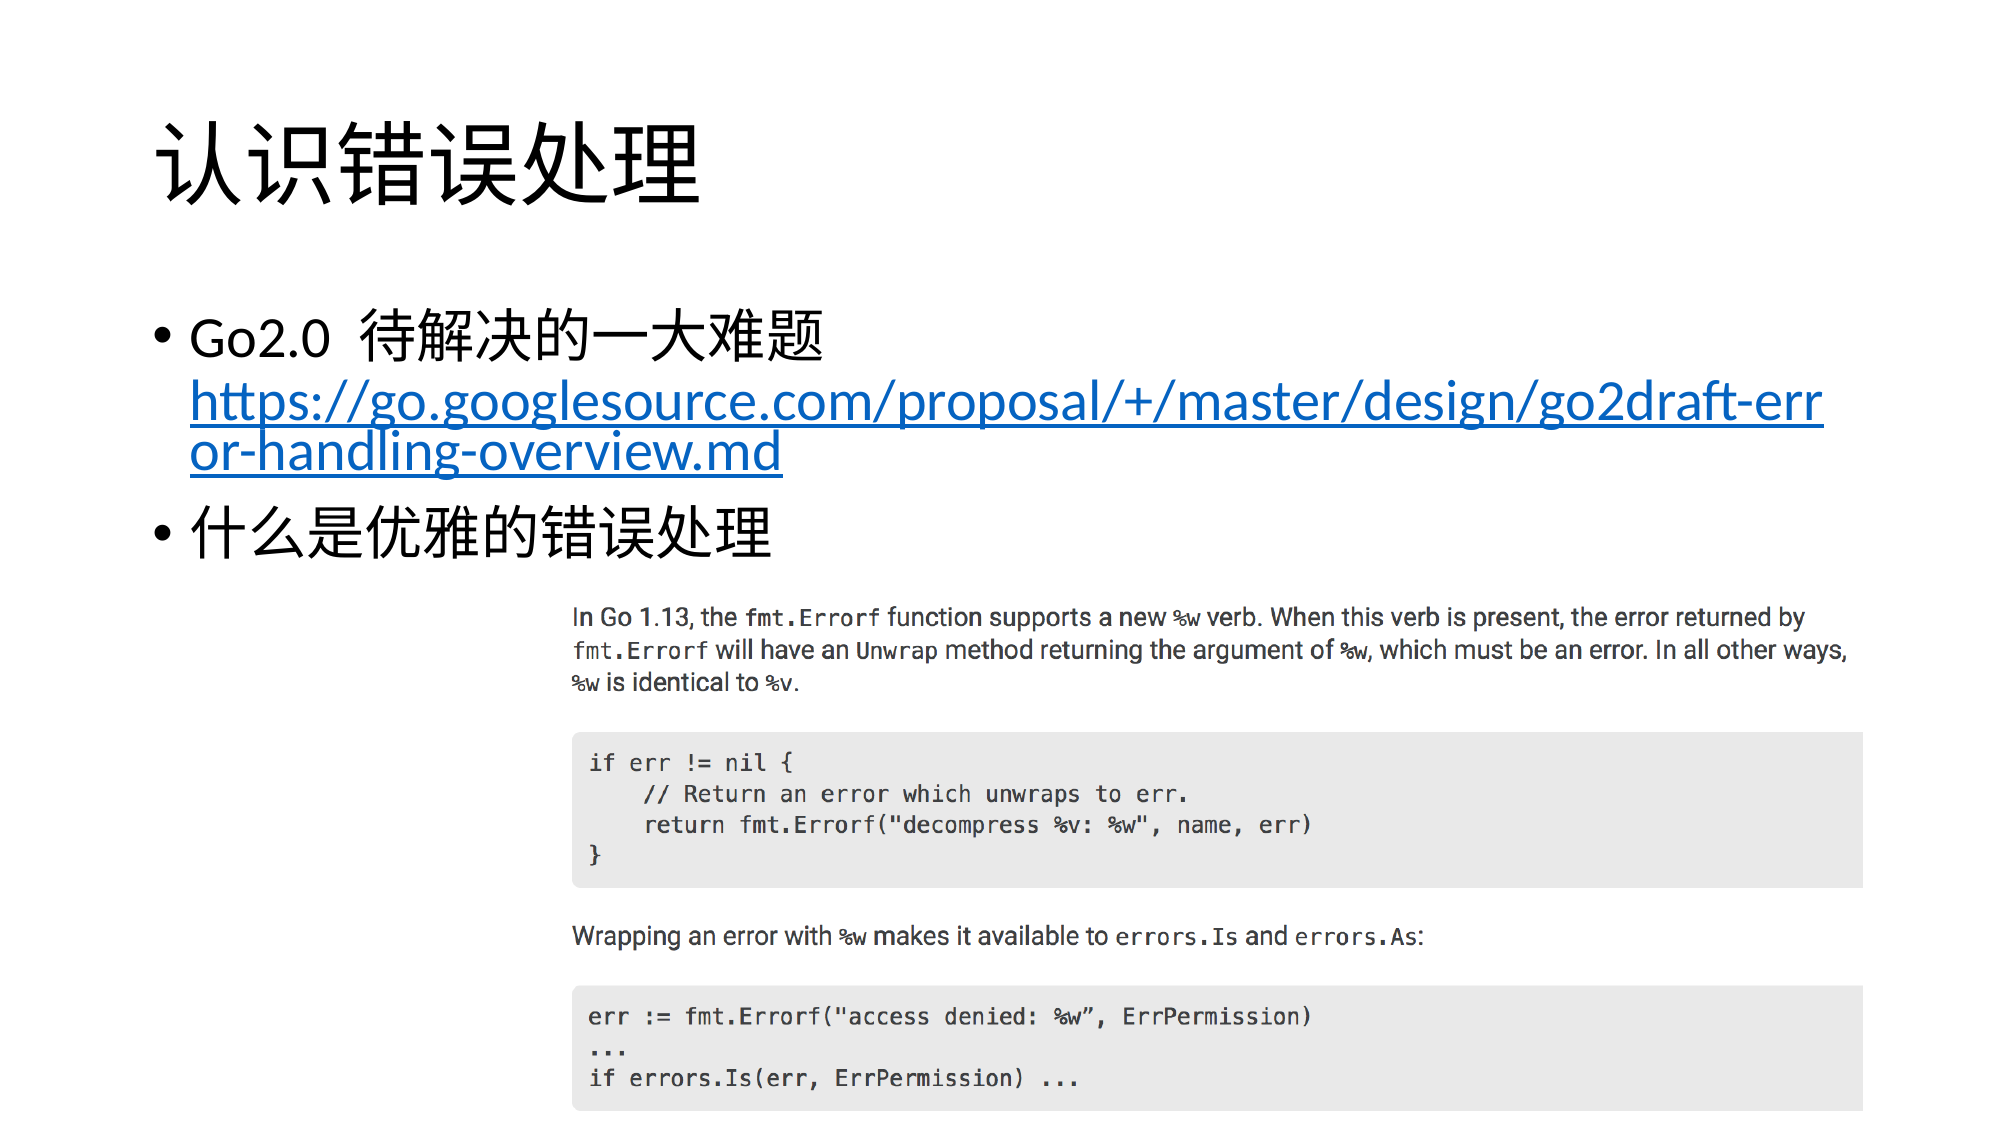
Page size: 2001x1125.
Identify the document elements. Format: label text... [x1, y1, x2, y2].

list Go2.0 待解决的一大难题 https://go.googlesource.com/proposal/+/master/design/go2draft-error-handling-overview.md 什么是优雅的错误处理 [137, 299, 1863, 1014]
picture [554, 590, 1863, 1125]
title 认识错误处理 [137, 59, 1863, 278]
